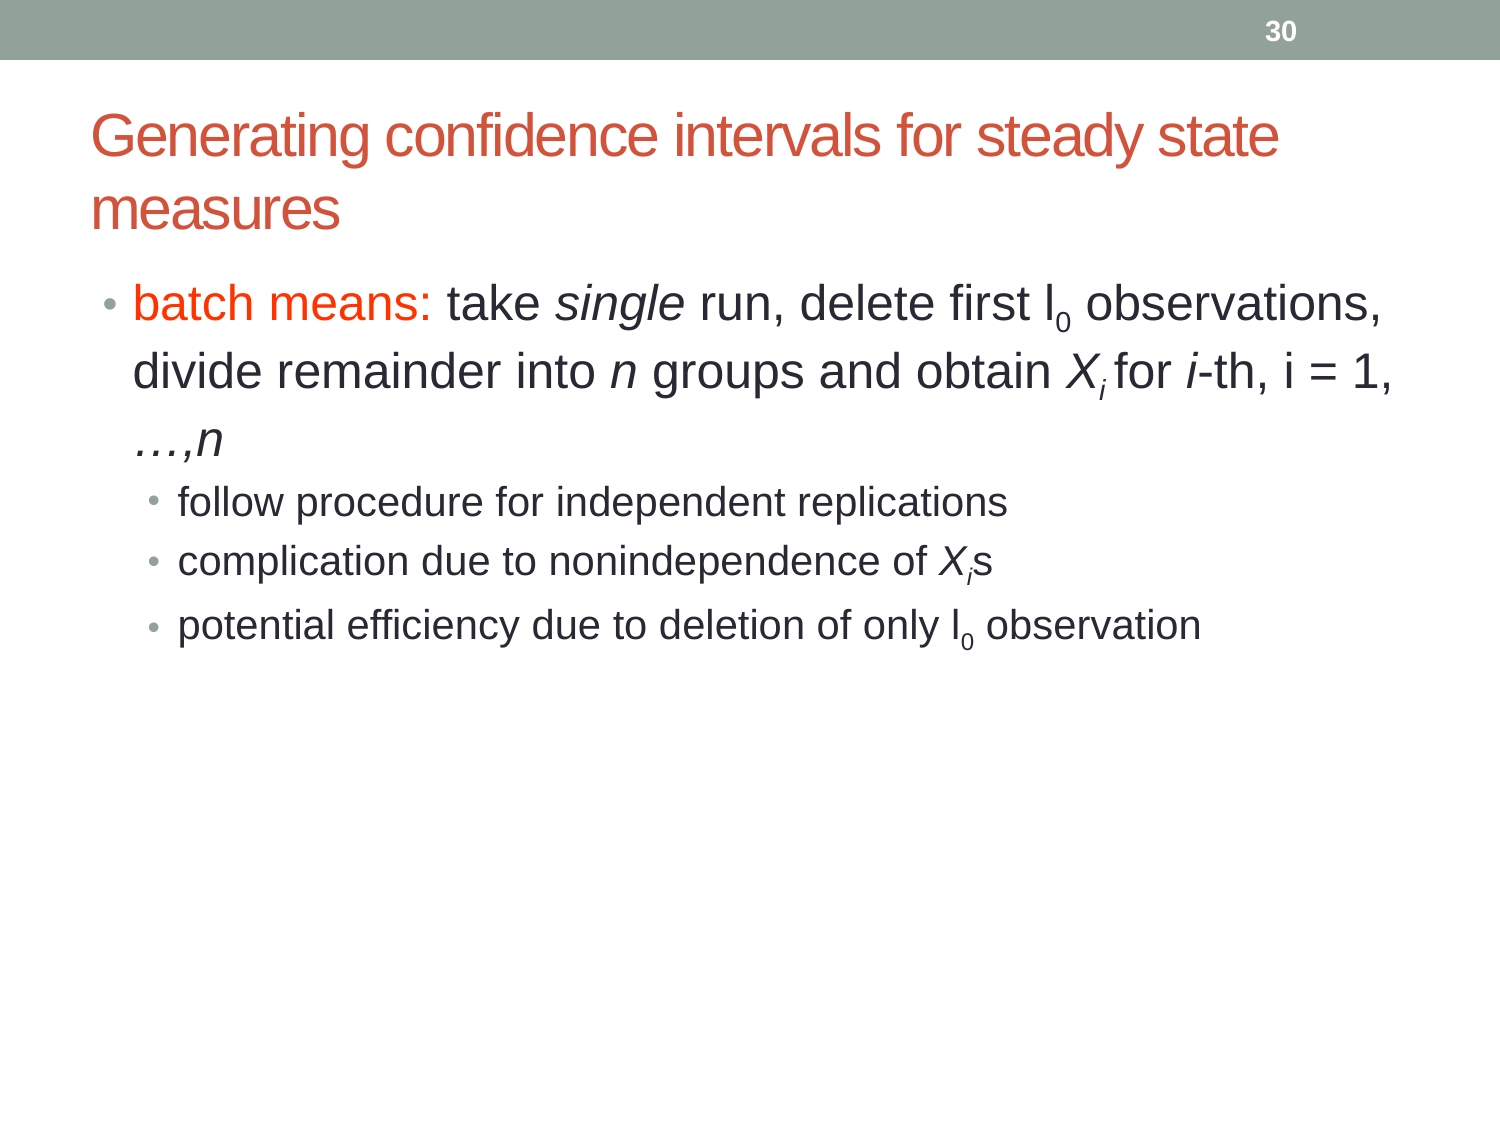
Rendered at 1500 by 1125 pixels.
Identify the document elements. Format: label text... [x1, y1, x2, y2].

title Generating confidence intervals for steady state measures [75, 87, 1475, 250]
slide_number 30 [1250, 3, 1425, 57]
list batch means: take single run, delete first l0 observations, divide remainder into n groups and obtain Xi for i-th, i = 1,…,n follow procedure for independent replications complication due to nonindependence of Xis potential efficiency due to deletion of only l0 observation [87, 262, 1420, 1025]
